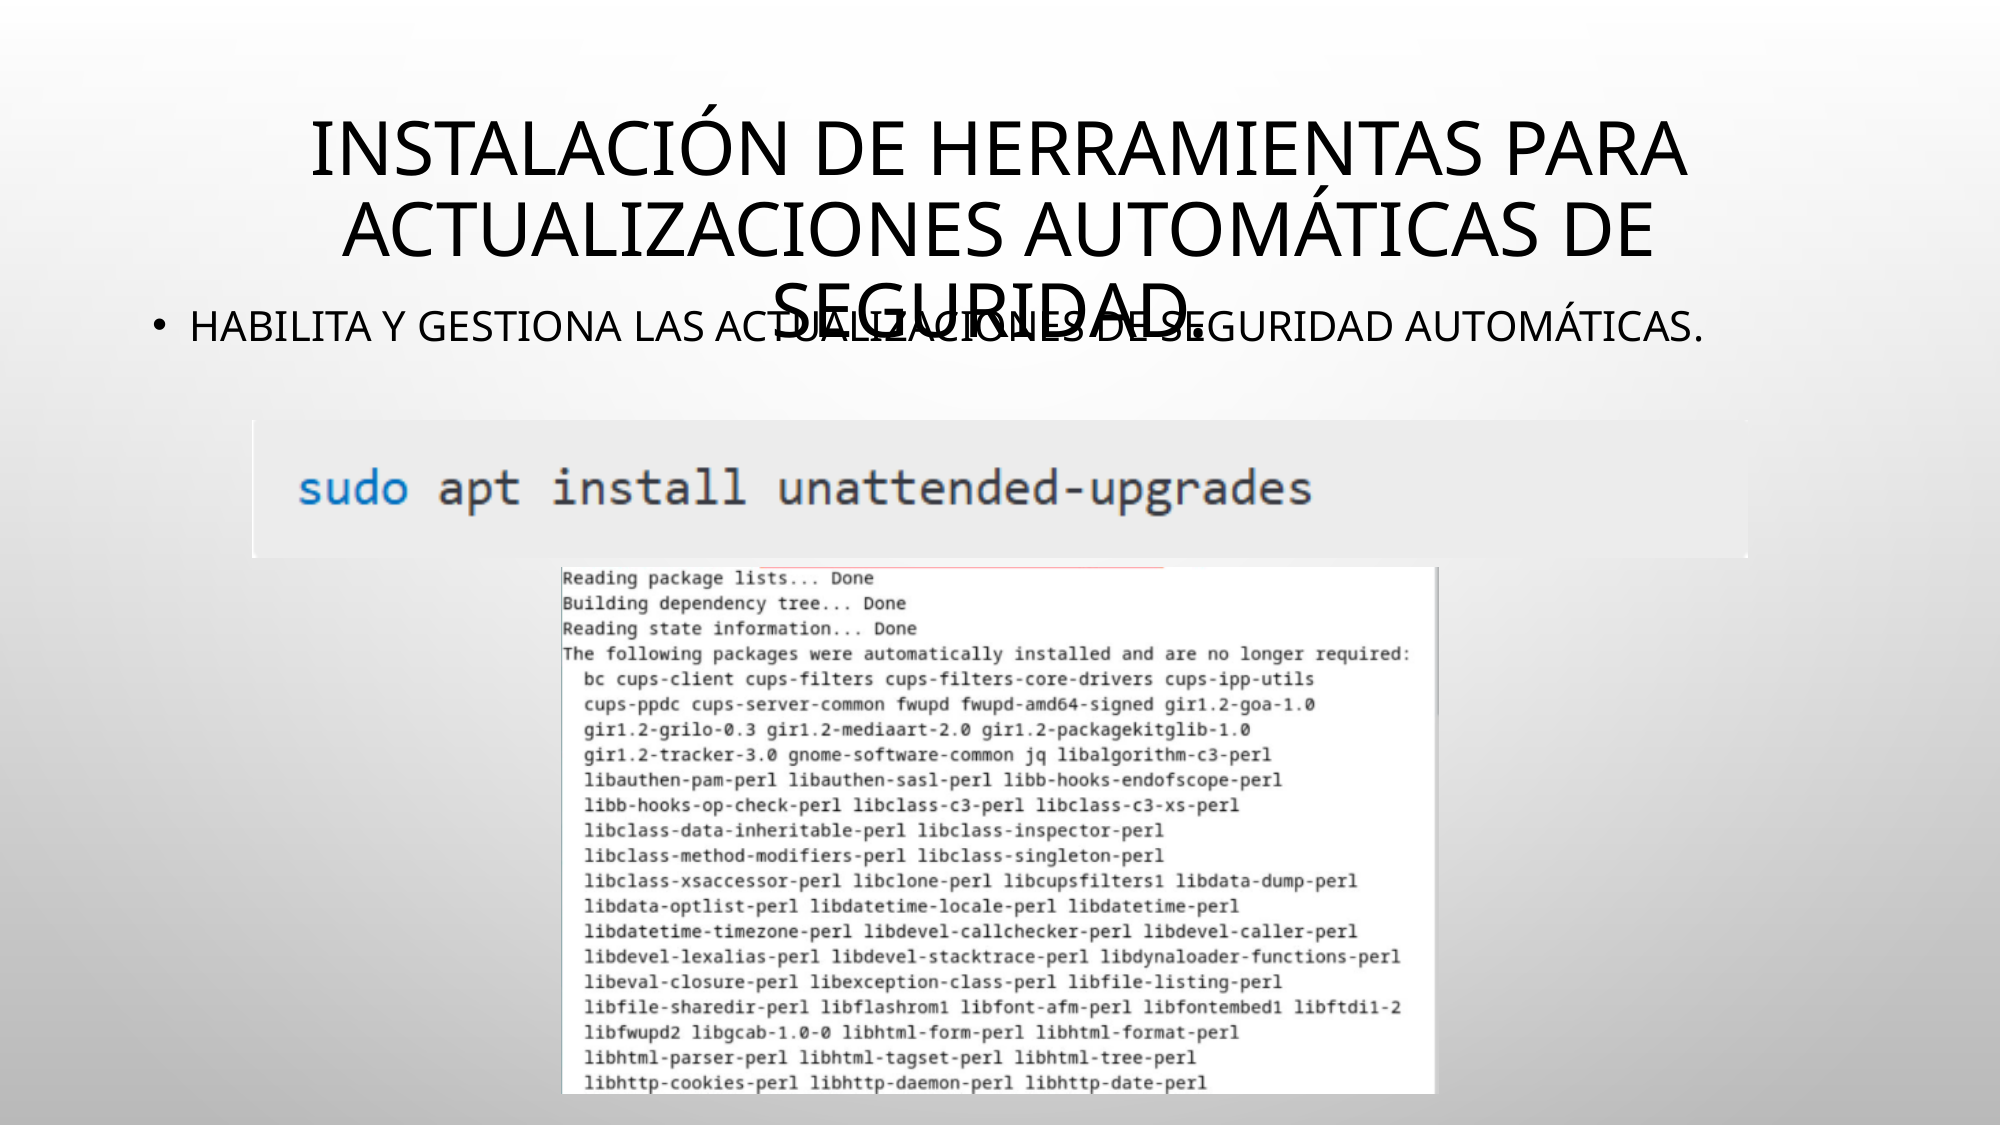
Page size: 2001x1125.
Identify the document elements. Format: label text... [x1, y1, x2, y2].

title Instalación de herramientas para actualizaciones automáticas de seguridad. [149, 101, 1851, 299]
list Habilita y gestiona las actualizaciones de seguridad automáticas. [137, 299, 1863, 421]
picture [0, 0, 2000, 1125]
